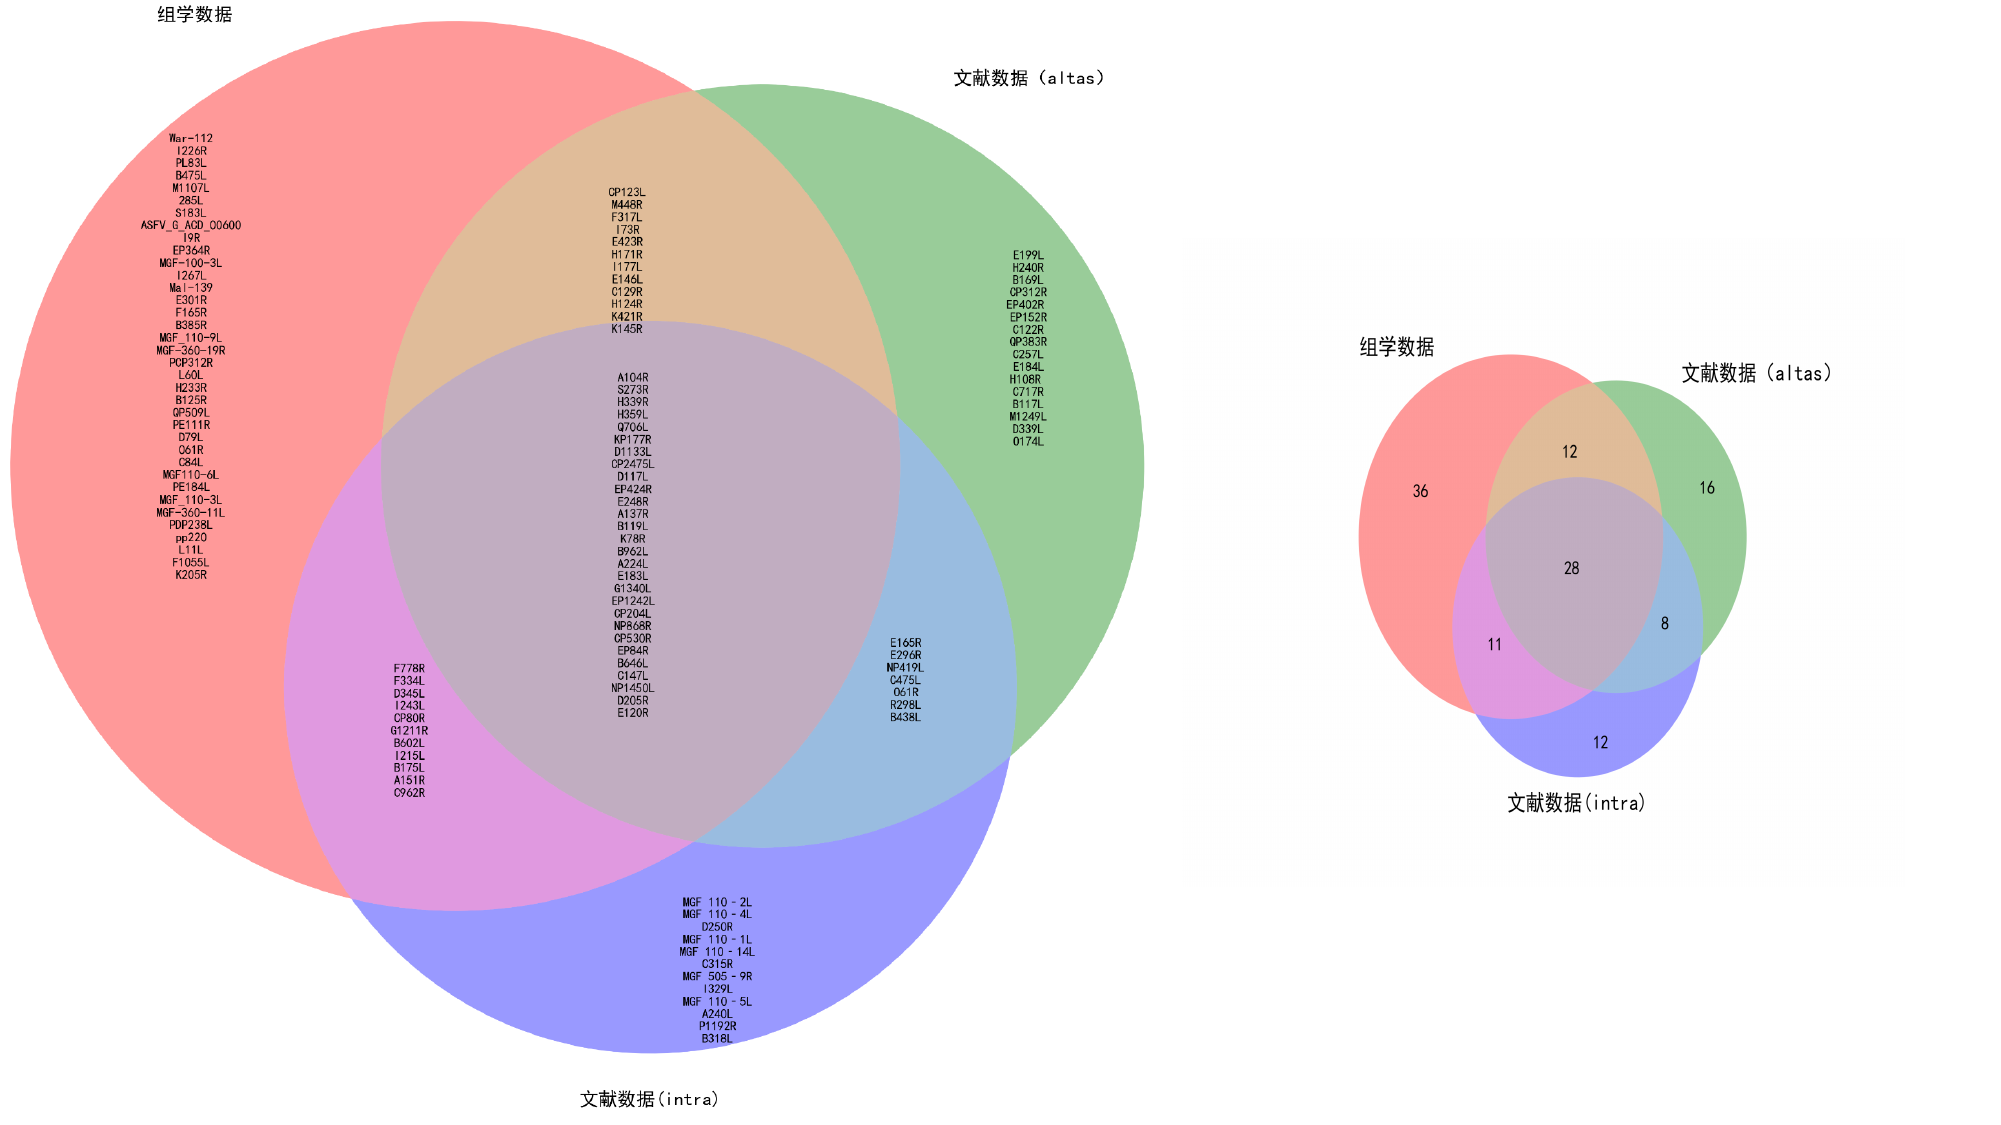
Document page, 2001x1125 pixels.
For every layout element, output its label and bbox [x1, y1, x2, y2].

picture [1182, 238, 1905, 887]
list [0, 0, 1153, 1125]
